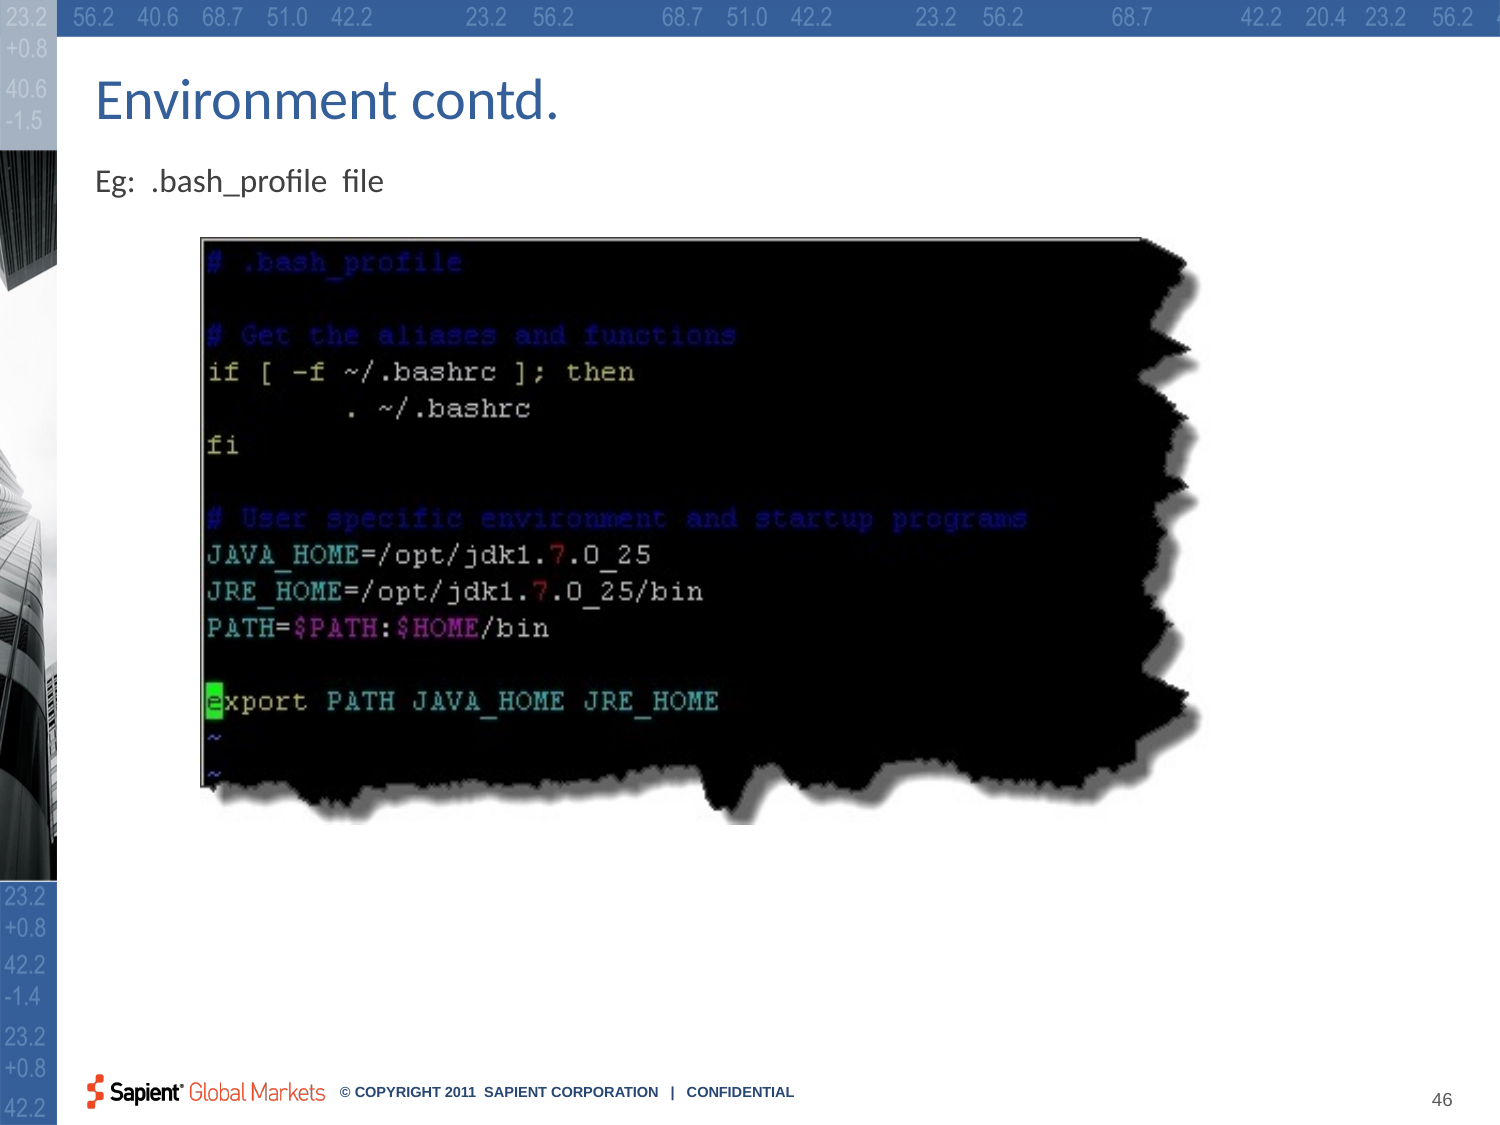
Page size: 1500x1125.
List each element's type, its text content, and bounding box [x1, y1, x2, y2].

title Environment contd. [87, 49, 1476, 162]
picture [0, 0, 1500, 1125]
list Eg: .bash_profile file [87, 162, 1476, 1038]
